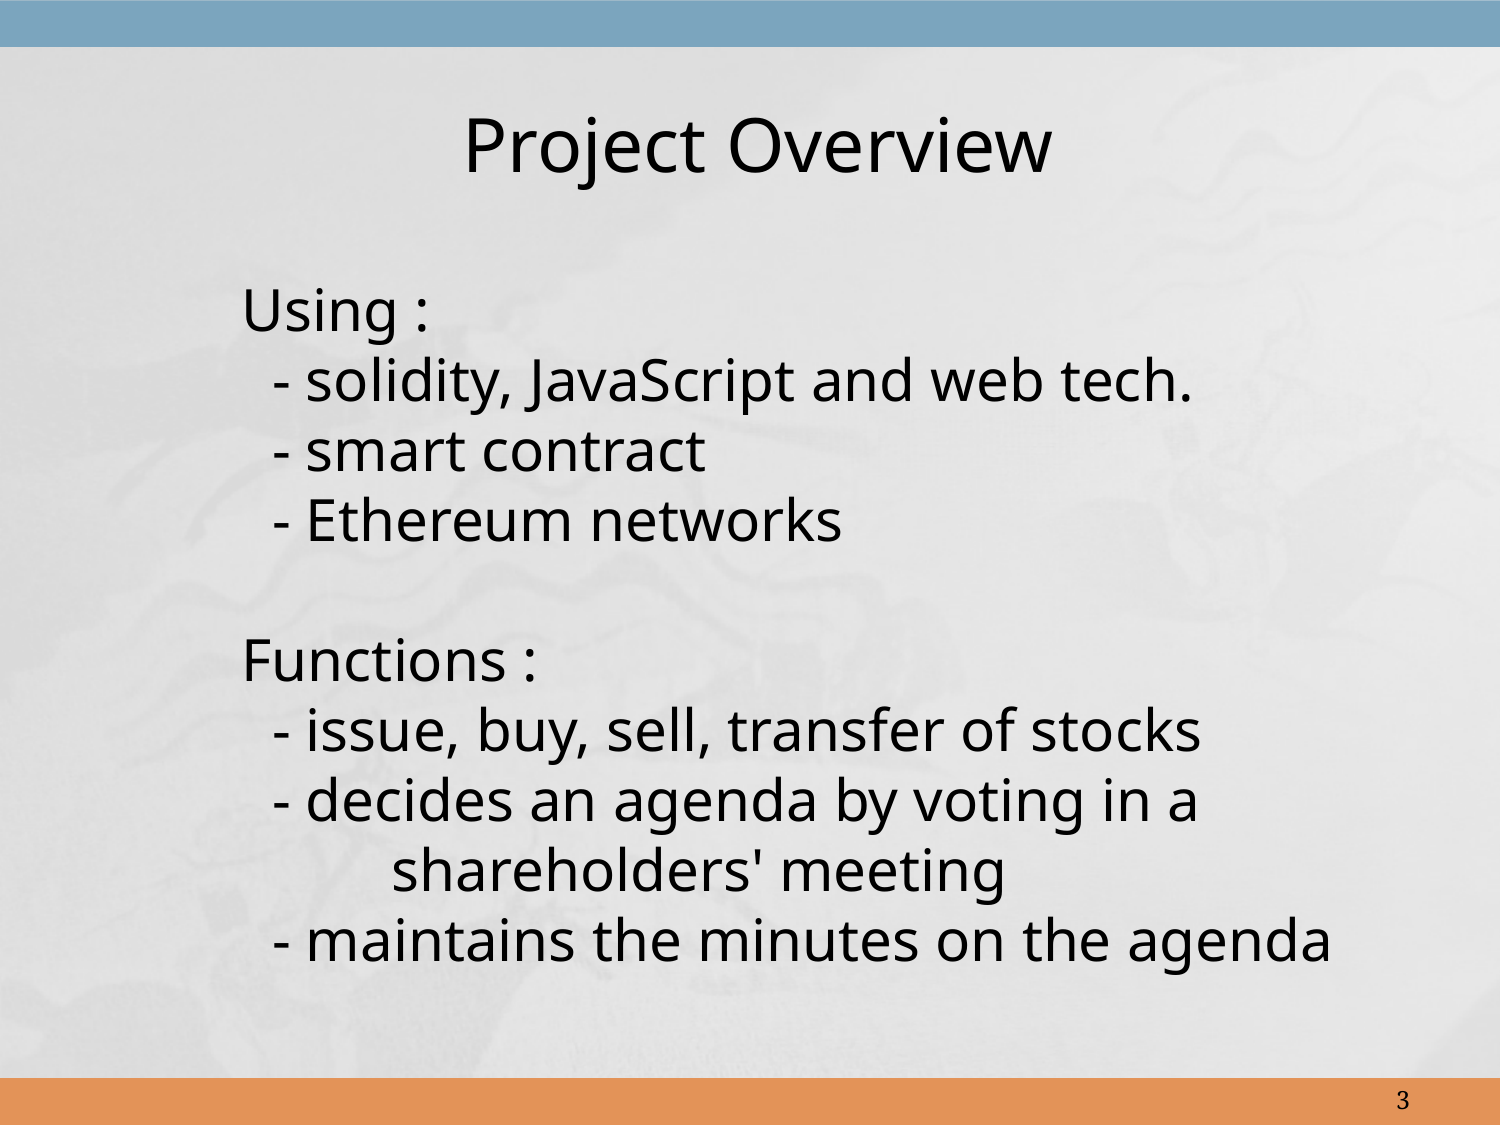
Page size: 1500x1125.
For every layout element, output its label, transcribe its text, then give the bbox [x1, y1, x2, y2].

text_box Project Overview [447, 89, 1069, 195]
slide_number 3 [1074, 1078, 1425, 1125]
text_box Using : - solidity, JavaScript and web tech. - smart contract - Ethereum networks Functions : - issue, buy, sell, transfer of stocks - decides an agenda by voting in a shareholders' meeting - maintains the minutes on the agenda [226, 265, 1348, 981]
